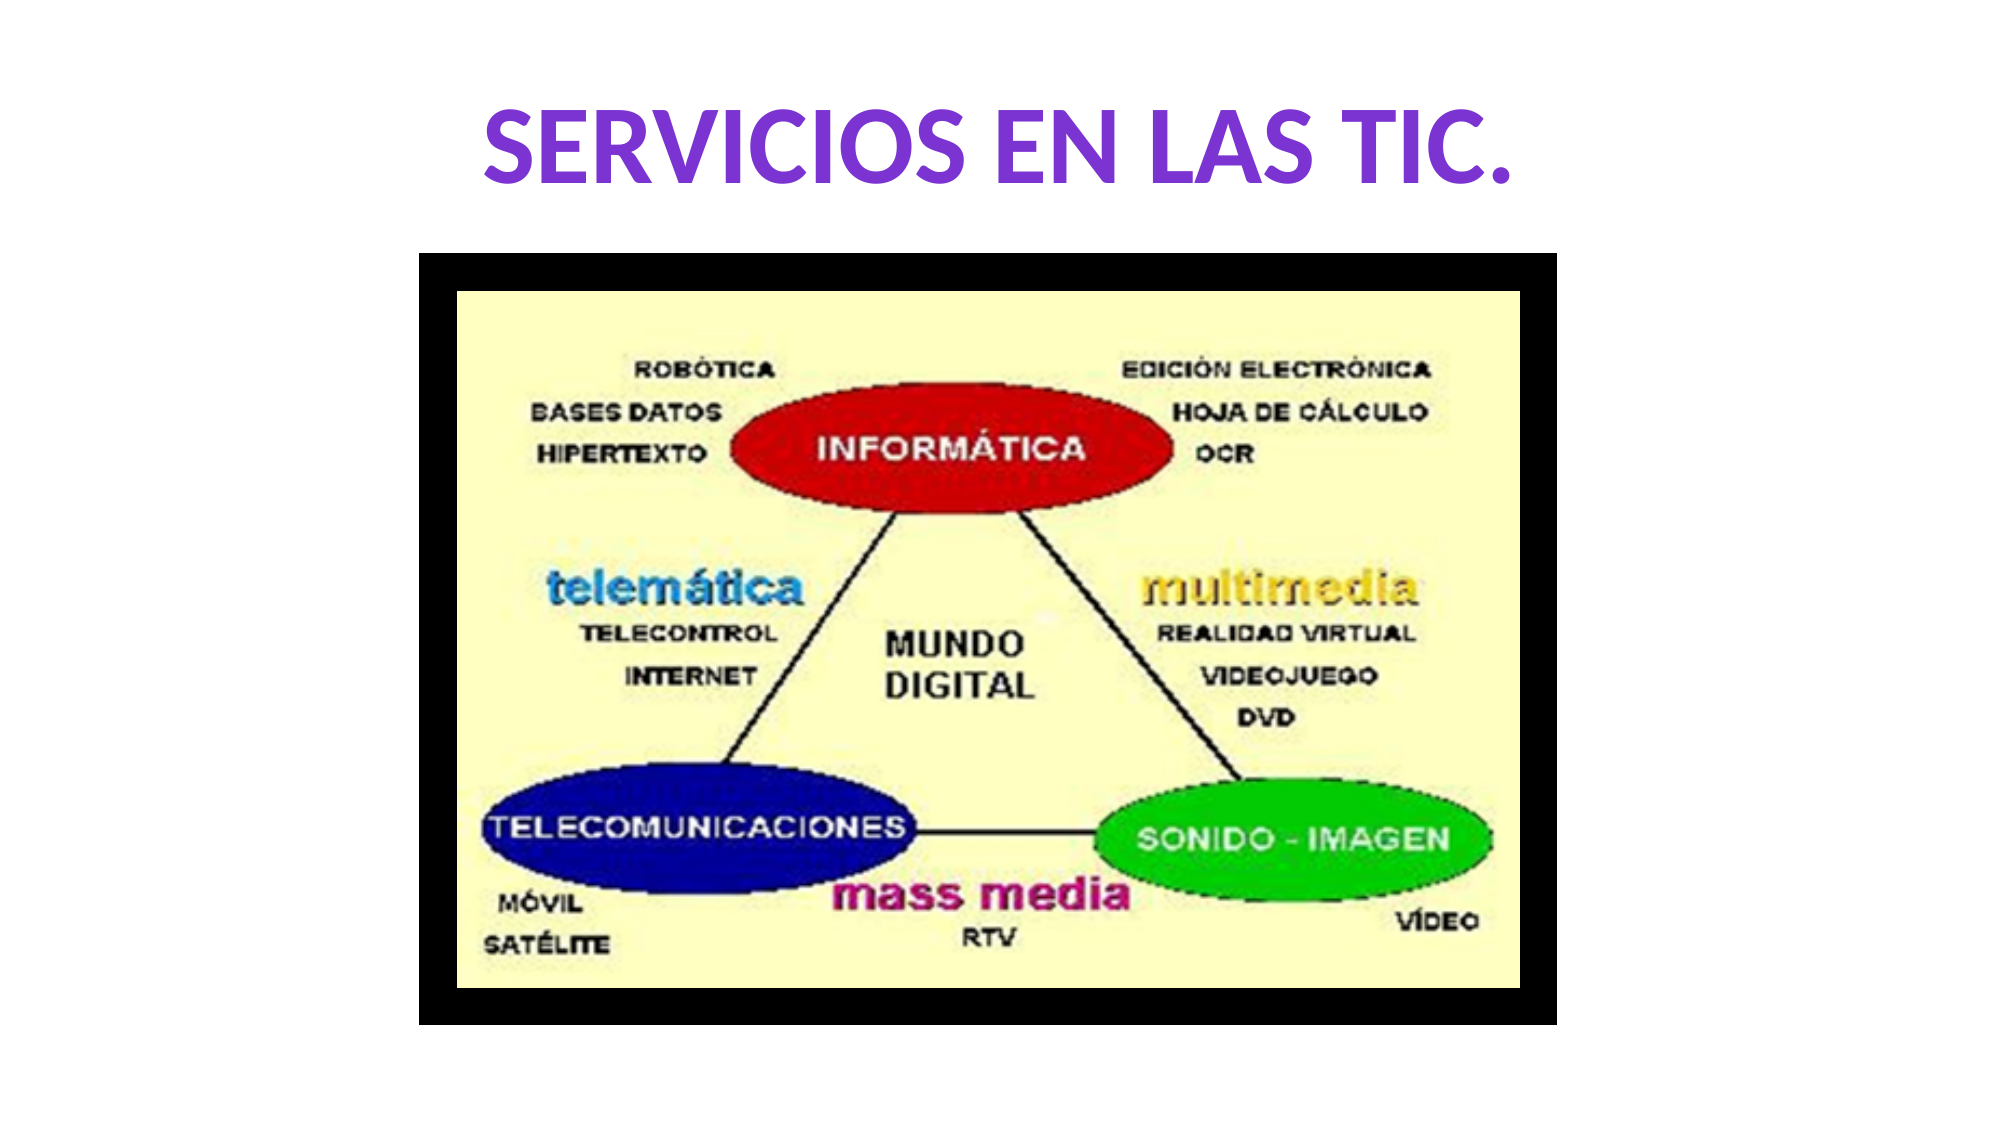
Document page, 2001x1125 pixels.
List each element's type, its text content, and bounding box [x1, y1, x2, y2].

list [456, 290, 1520, 988]
title Servicios en las Tic. [99, 45, 1900, 233]
